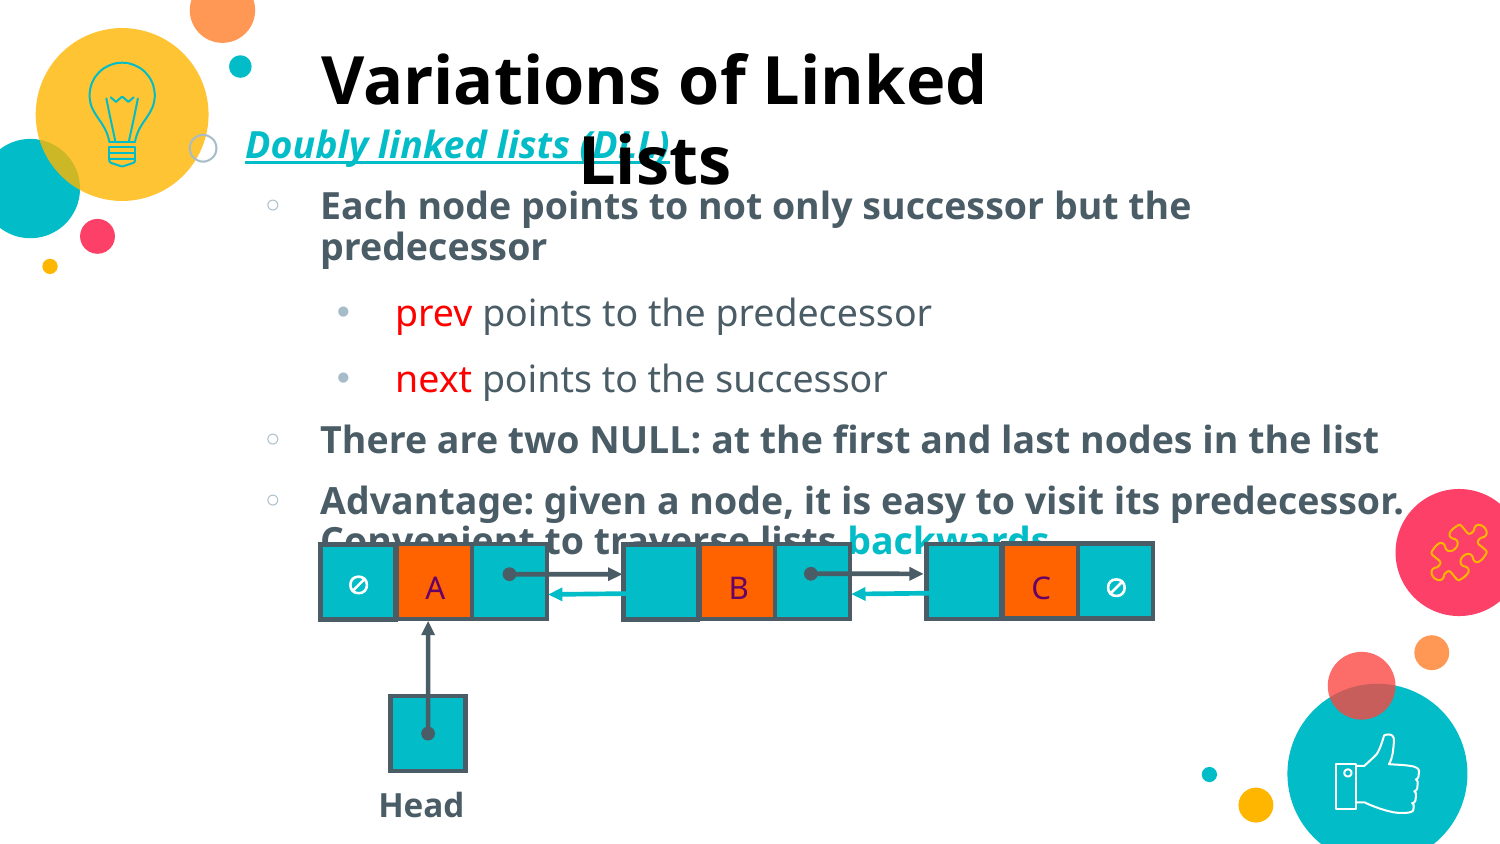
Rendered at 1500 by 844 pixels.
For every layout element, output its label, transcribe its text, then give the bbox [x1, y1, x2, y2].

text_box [1002, 543, 1079, 619]
text_box [503, 567, 623, 581]
text_box  [331, 555, 386, 608]
text_box [851, 586, 977, 601]
text_box  [1089, 558, 1144, 611]
text_box [474, 544, 547, 620]
text_box [421, 629, 435, 740]
text_box [1080, 543, 1153, 619]
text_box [699, 543, 776, 620]
text_box Variations of Linked Lists [275, 30, 1035, 206]
text_box [804, 567, 924, 581]
list Doubly linked lists (DLL) Each node points to not only successor but the predecessor prev points to the predecessor next points to the successor There are two NULL: at the first and last nodes in the list Advantage: given a node, it is easy to visit its predecessor. Convenient to traverse lists backwards [155, 110, 1429, 529]
text_box [320, 544, 394, 620]
text_box [777, 544, 850, 620]
text_box Head [363, 776, 480, 832]
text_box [396, 543, 473, 620]
text_box [623, 544, 697, 620]
text_box [548, 586, 674, 601]
text_box [926, 544, 1000, 620]
text_box [390, 696, 466, 771]
